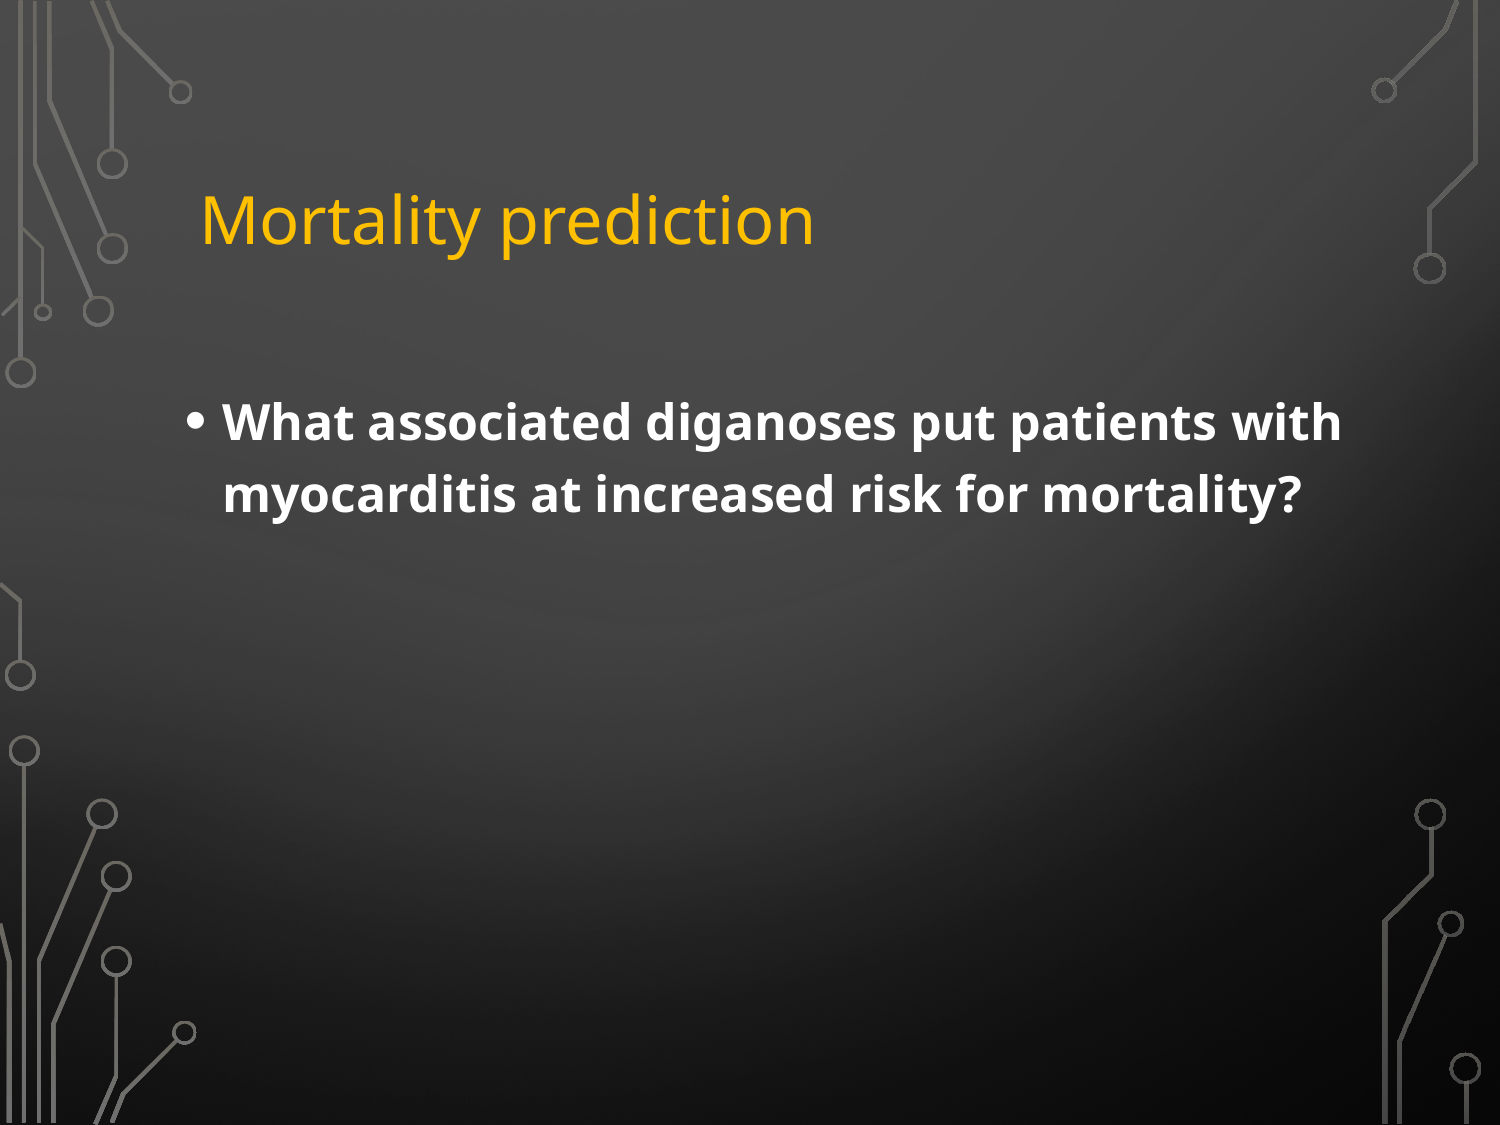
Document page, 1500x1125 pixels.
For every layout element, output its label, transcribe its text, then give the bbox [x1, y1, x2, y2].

title Mortality prediction [184, 101, 1405, 344]
list What associated diganoses put patients with myocarditis at increased risk for mortality? [94, 370, 1405, 1008]
